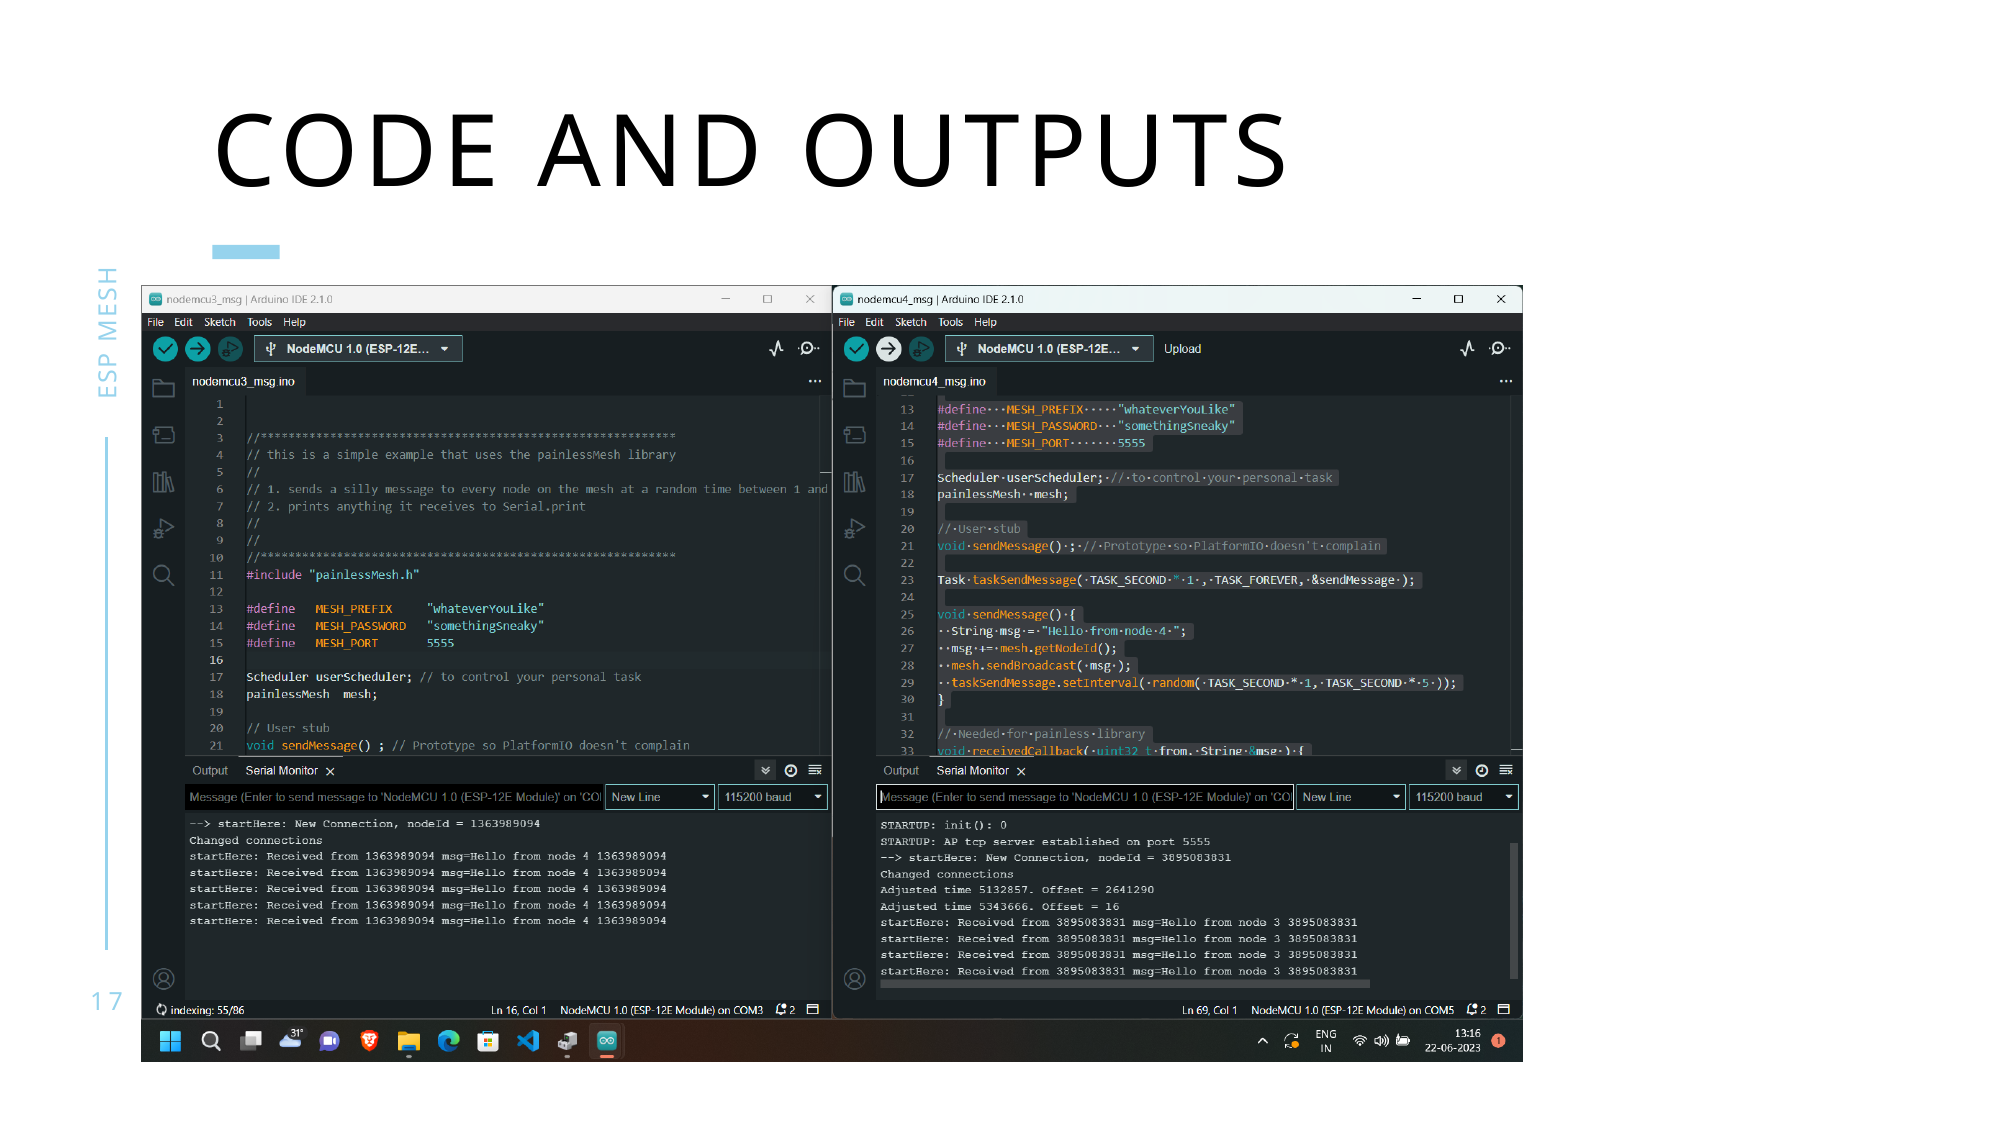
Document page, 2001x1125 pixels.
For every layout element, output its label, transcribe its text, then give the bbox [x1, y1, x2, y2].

footer Esp mesh [90, 107, 122, 400]
picture [141, 285, 1523, 1062]
title Code and outputs [213, 99, 1507, 211]
slide_number 17 [68, 987, 141, 1018]
